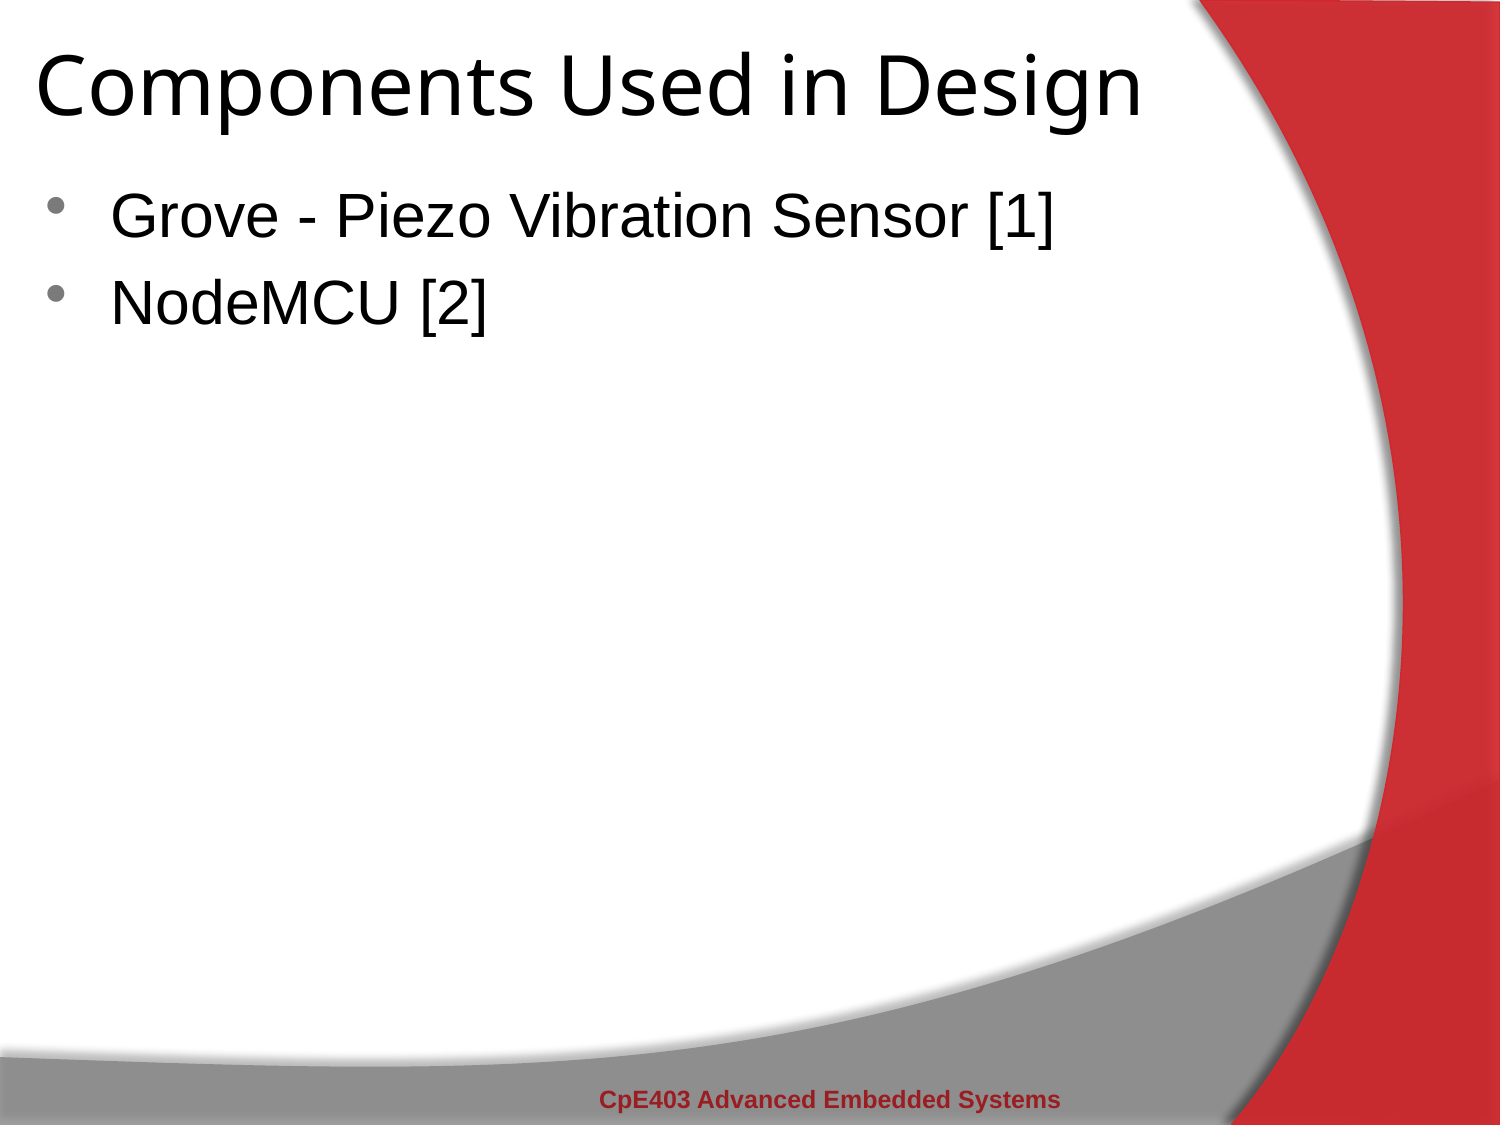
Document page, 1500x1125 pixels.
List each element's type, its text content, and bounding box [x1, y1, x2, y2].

list Grove - Piezo Vibration Sensor [1] NodeMCU [2] [26, 167, 1463, 1038]
title Components Used in Design [26, 24, 1463, 140]
footer CpE403 Advanced Embedded Systems [512, 1053, 1149, 1114]
